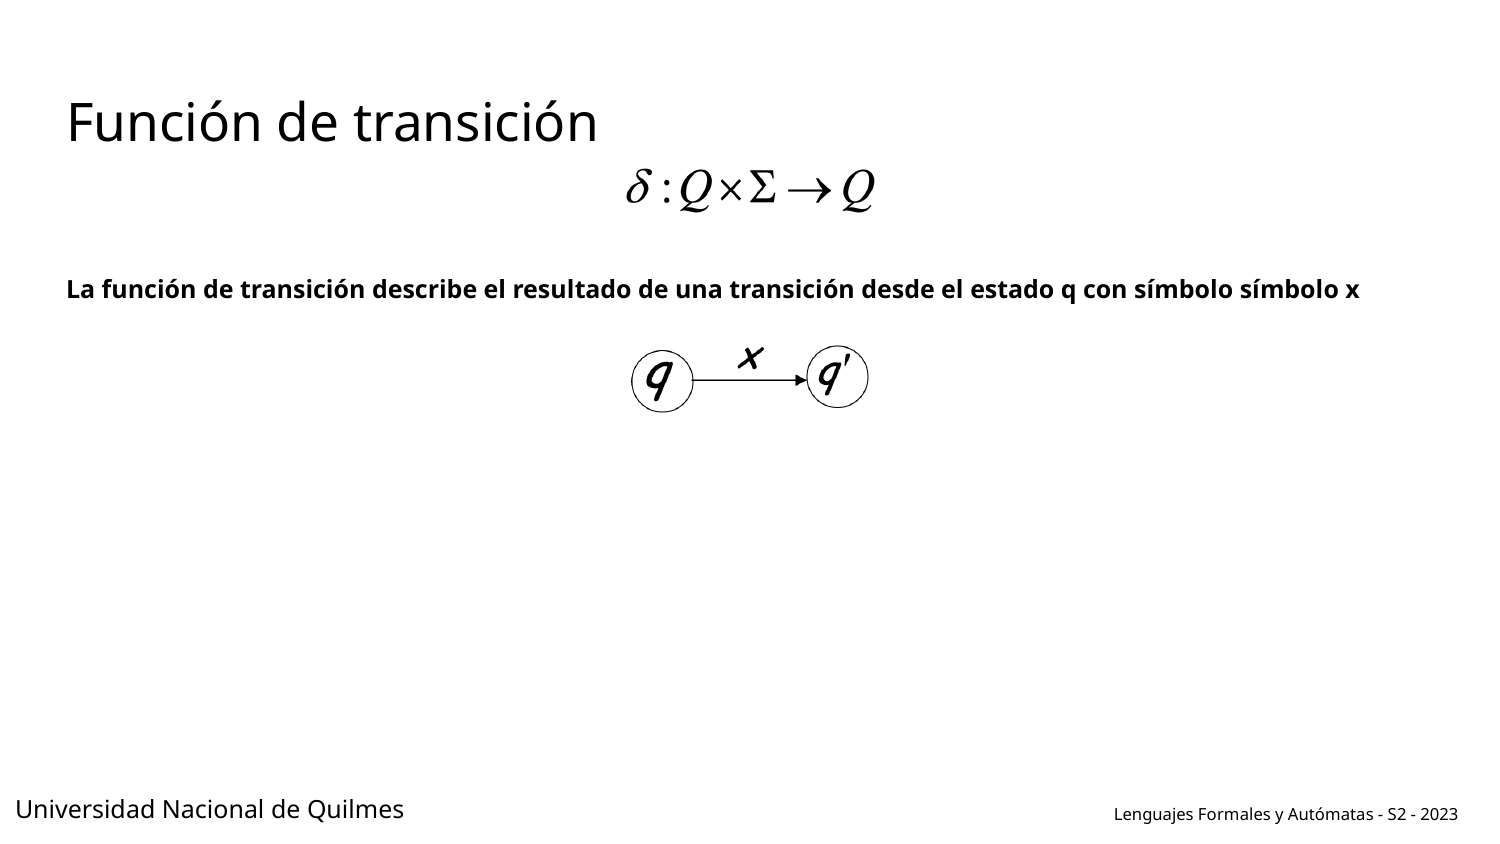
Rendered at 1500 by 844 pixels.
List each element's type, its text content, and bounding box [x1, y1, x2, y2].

text_box Lenguajes Formales y Autómatas - S2 - 2023 [1098, 788, 1500, 837]
title Función de transición [51, 72, 1449, 167]
list La función de transición describe el resultado de una transición desde el estado q con símbolo símbolo x [51, 189, 1449, 750]
picture [623, 166, 876, 215]
picture [631, 339, 869, 414]
subtitle Universidad Nacional de Quilmes [0, 781, 524, 844]
